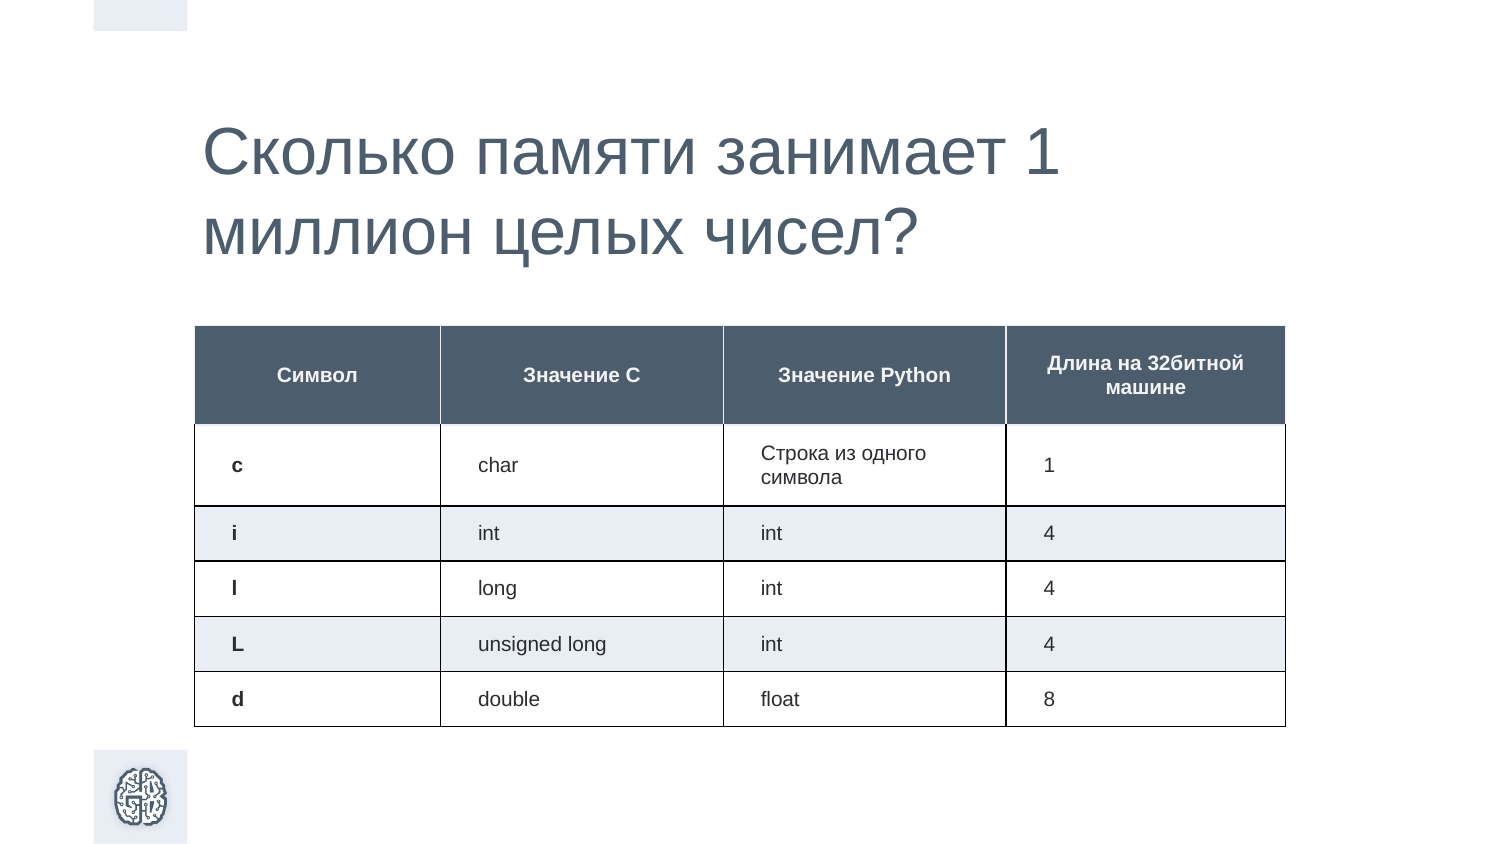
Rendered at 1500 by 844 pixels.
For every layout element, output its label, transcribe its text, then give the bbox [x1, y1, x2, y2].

table_cell 4 [1007, 507, 1285, 560]
table_cell l [195, 562, 440, 616]
table_header Значение C [441, 326, 723, 424]
table_cell int [724, 562, 1005, 616]
table_cell 1 [1007, 426, 1285, 505]
table_cell Строка из одного символа [724, 426, 1005, 505]
picture [106, 760, 175, 834]
table_cell 4 [1007, 617, 1285, 671]
table_cell int [724, 507, 1005, 560]
table_cell long [441, 562, 723, 616]
table_cell L [195, 617, 440, 671]
table_cell float [724, 672, 1005, 726]
table_cell 8 [1007, 672, 1285, 726]
text_box Сколько памяти занимает 1 миллион целых чисел? [187, 93, 1312, 282]
table_header Значение Python [724, 326, 1005, 424]
table_header Длина на 32битной машине [1007, 326, 1285, 424]
table_cell unsigned long [441, 617, 723, 671]
table_cell int [724, 617, 1005, 671]
table_cell int [441, 507, 723, 560]
table_header Символ [195, 326, 440, 424]
table_cell c [195, 426, 440, 505]
table_cell 4 [1007, 562, 1285, 616]
table_cell d [195, 672, 440, 726]
table_cell i [195, 507, 440, 560]
table_cell char [441, 426, 723, 505]
table_cell double [441, 672, 723, 726]
